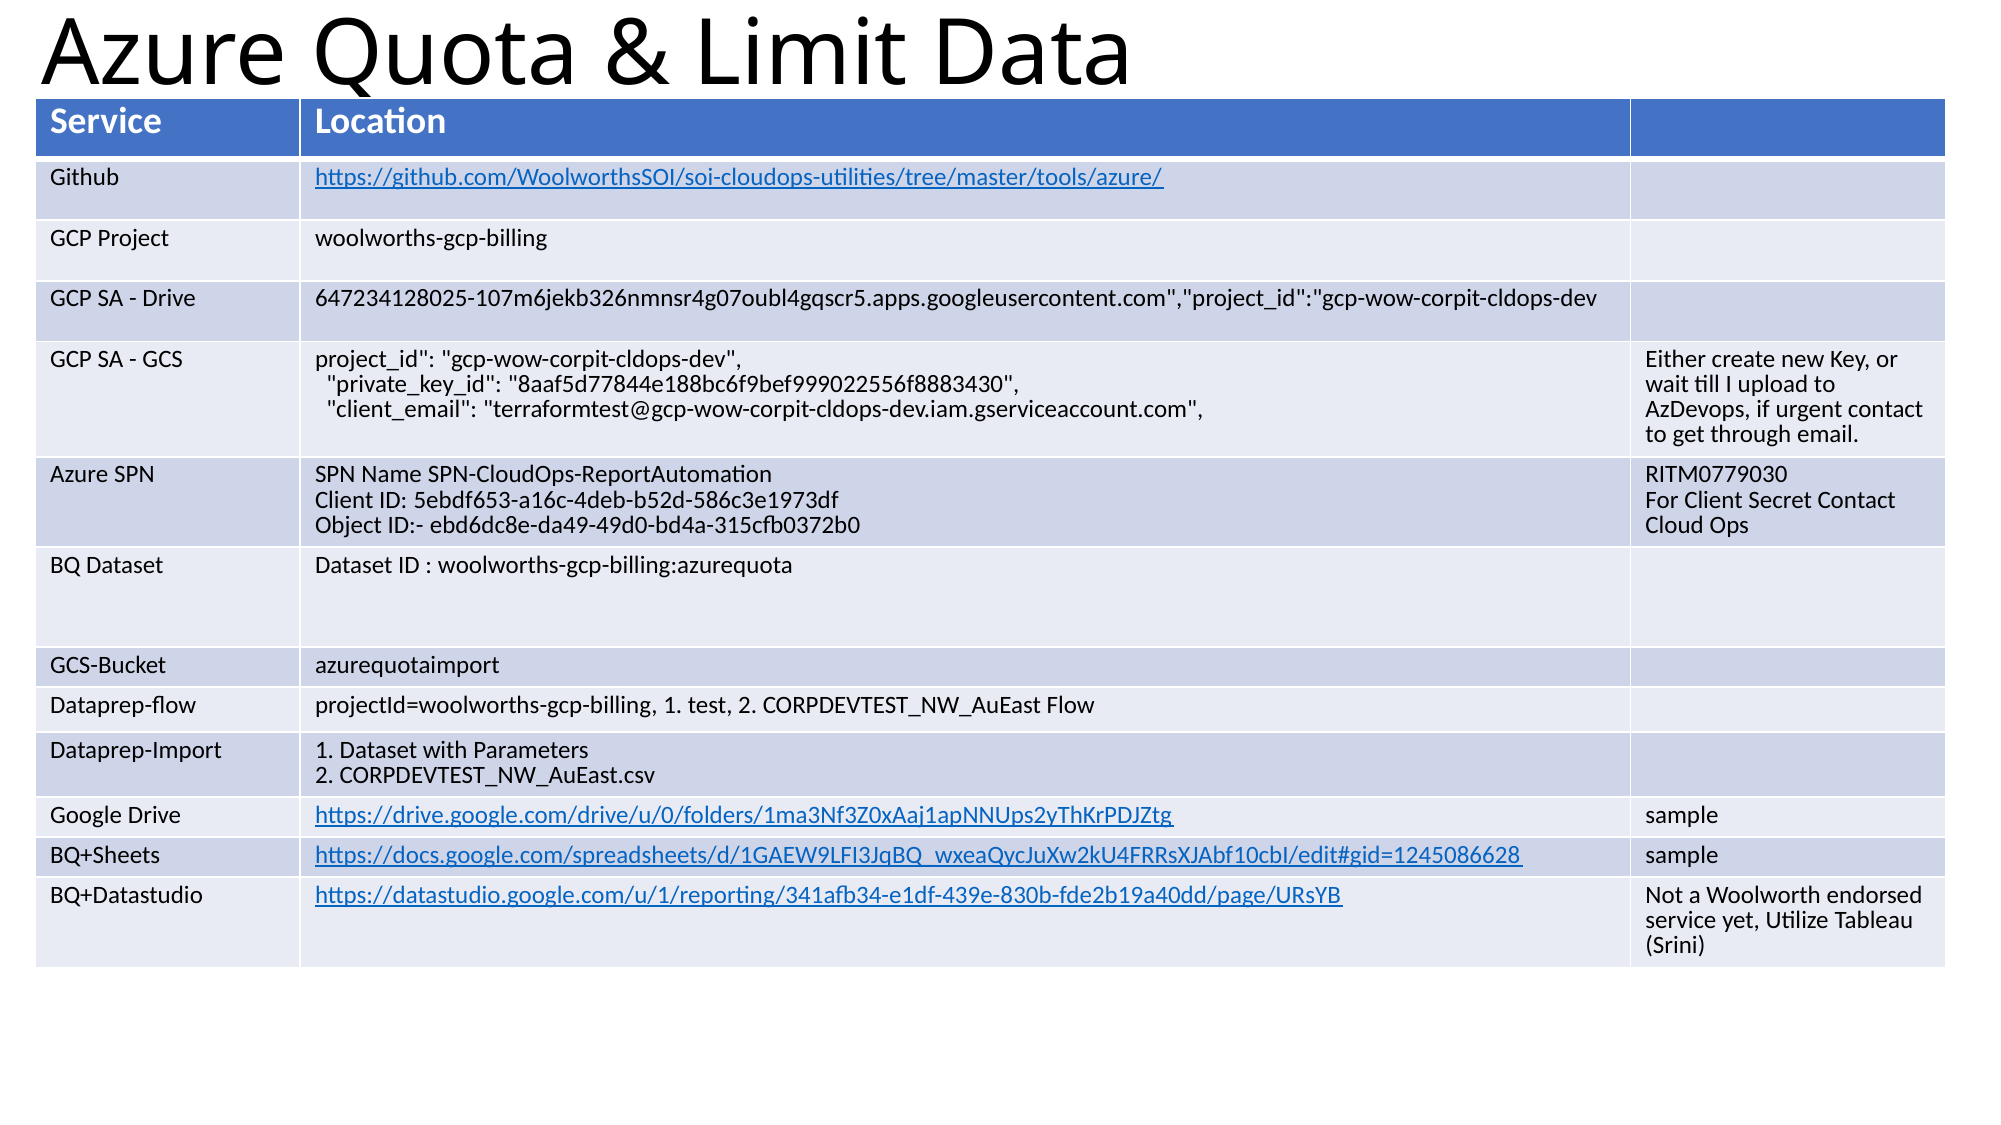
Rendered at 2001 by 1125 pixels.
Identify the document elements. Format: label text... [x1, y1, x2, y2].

table_cell GCP SA - GCS [36, 342, 299, 456]
table_cell Dataset ID : woolworths-gcp-billing:azurequota [301, 548, 1630, 646]
table_cell [1631, 733, 1945, 796]
table_cell Not a Woolworth endorsed service yet, Utilize Tableau (Srini) [1631, 878, 1945, 967]
table_cell BQ Dataset [36, 548, 299, 646]
table_cell https://datastudio.google.com/u/1/reporting/341afb34-e1df-439e-830b-fde2b19a40dd/page/URsYB [301, 878, 1630, 967]
table_cell GCP Project [36, 221, 299, 280]
table_cell project_id": "gcp-wow-corpit-cldops-dev", "private_key_id": "8aaf5d77844e188bc6f9bef999022556f8883430", "client_email": "terraformtest@gcp-wow-corpit-cldops-dev.iam.gserviceaccount.com", [301, 342, 1630, 456]
table_cell [1631, 688, 1945, 731]
table_header Location [301, 99, 1630, 156]
table_cell Azure SPN [36, 458, 299, 546]
table_cell 1. Dataset with Parameters 2. CORPDEVTEST_NW_AuEast.csv [301, 733, 1630, 796]
table_header [1631, 99, 1945, 156]
table_cell [1631, 282, 1945, 341]
table_cell [1631, 648, 1945, 686]
table_cell sample [1631, 798, 1945, 836]
table_header Service [36, 99, 299, 156]
table_cell 647234128025-107m6jekb326nmnsr4g07oubl4gqscr5.apps.googleusercontent.com","project_id":"gcp-wow-corpit-cldops-dev [301, 282, 1630, 341]
table_cell [1631, 162, 1945, 219]
table_cell https://drive.google.com/drive/u/0/folders/1ma3Nf3Z0xAaj1apNNUps2yThKrPDJZtg [301, 798, 1630, 836]
table_cell projectId=woolworths-gcp-billing, 1. test, 2. CORPDEVTEST_NW_AuEast Flow [301, 688, 1630, 731]
table_cell https://github.com/WoolworthsSOI/soi-cloudops-utilities/tree/master/tools/azure/ [301, 162, 1630, 219]
table_cell GCS-Bucket [36, 648, 299, 686]
table_cell BQ+Datastudio [36, 878, 299, 967]
table_cell woolworths-gcp-billing [301, 221, 1630, 280]
table_cell Dataprep-Import [36, 733, 299, 796]
table_cell SPN Name SPN-CloudOps-ReportAutomation Client ID: 5ebdf653-a16c-4deb-b52d-586c3e1973df Object ID:- ebd6dc8e-da49-49d0-bd4a-315cfb0372b0 [301, 458, 1630, 546]
table_cell Google Drive [36, 798, 299, 836]
table_cell [1631, 221, 1945, 280]
table_cell BQ+Sheets [36, 838, 299, 876]
table_cell RITM0779030 For Client Secret Contact Cloud Ops [1631, 458, 1945, 546]
table_cell azurequotaimport [301, 648, 1630, 686]
table_cell Github [36, 162, 299, 219]
table_cell Either create new Key, or wait till I upload to AzDevops, if urgent contact to get through email. [1631, 342, 1945, 456]
title Azure Quota & Limit Data [26, 0, 1752, 164]
table_cell Dataprep-flow [36, 688, 299, 731]
table_cell https://docs.google.com/spreadsheets/d/1GAEW9LFI3JqBQ_wxeaQycJuXw2kU4FRRsXJAbf10cbI/edit#gid=1245086628 [301, 838, 1630, 876]
table_cell sample [1631, 838, 1945, 876]
table_cell GCP SA - Drive [36, 282, 299, 341]
table_cell [1631, 548, 1945, 646]
